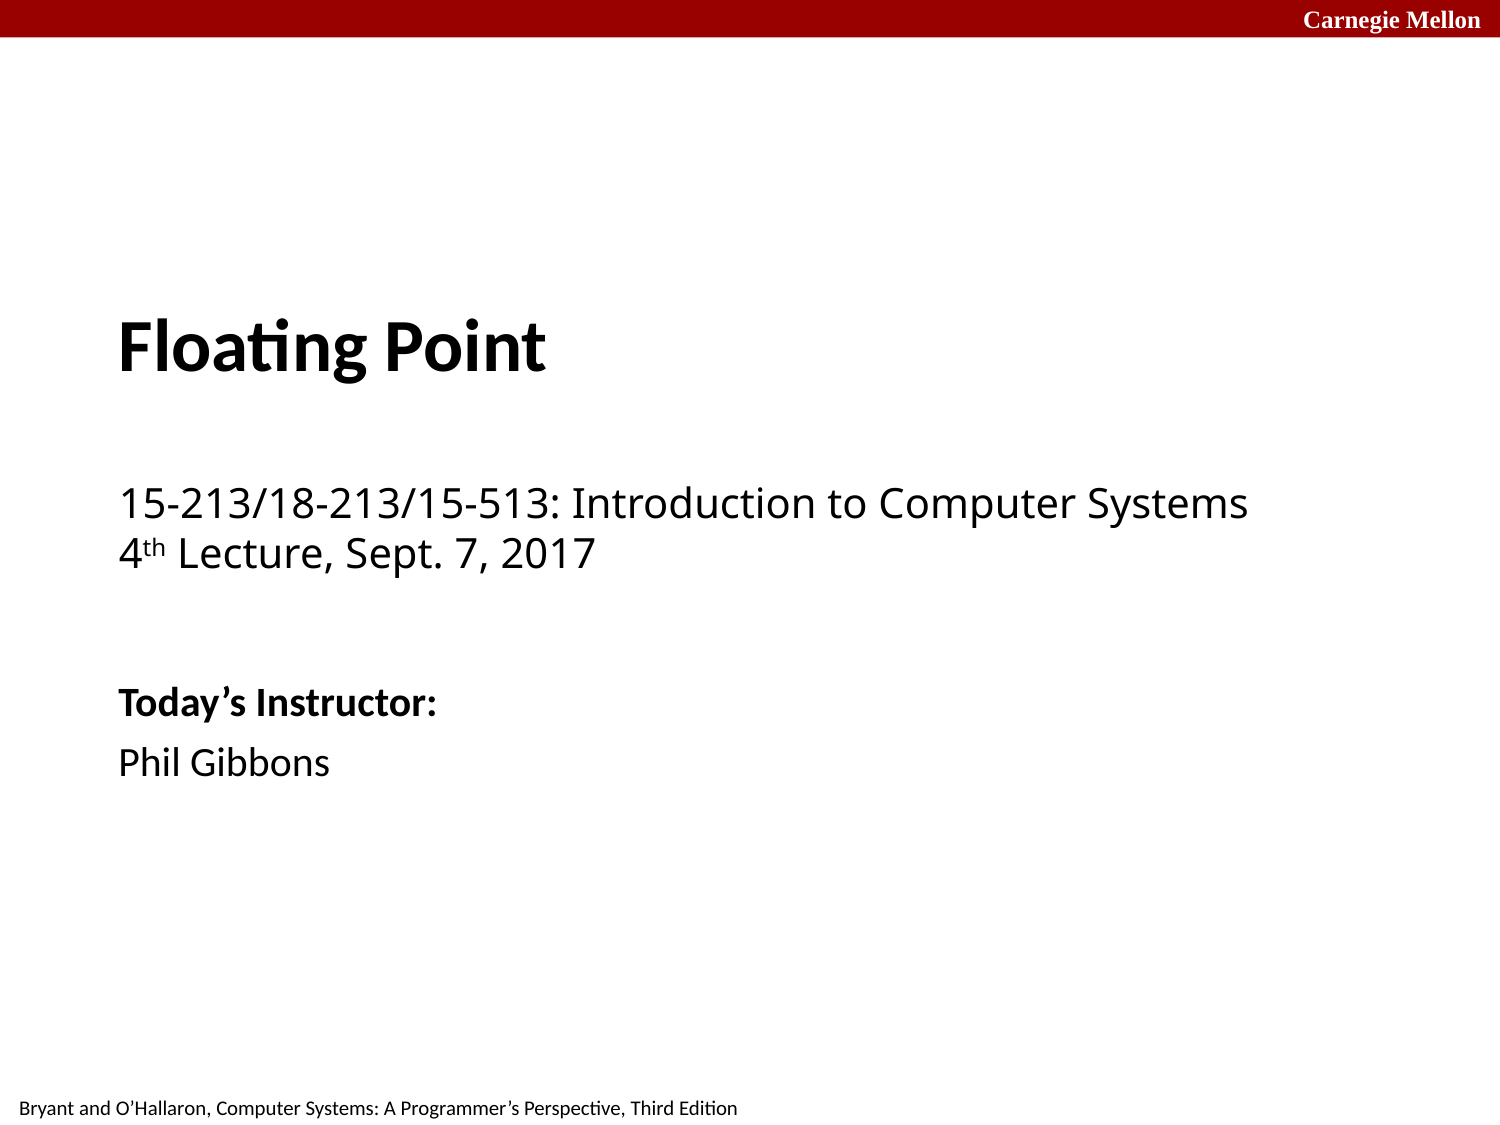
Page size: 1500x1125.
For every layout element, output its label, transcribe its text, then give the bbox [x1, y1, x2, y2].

title Floating Point 15-213/18-213/15-513: Introduction to Computer Systems 4th Lecture, Sept. 7, 2017 [112, 287, 1388, 587]
text_box Today’s Instructor: Phil Gibbons [112, 668, 454, 792]
